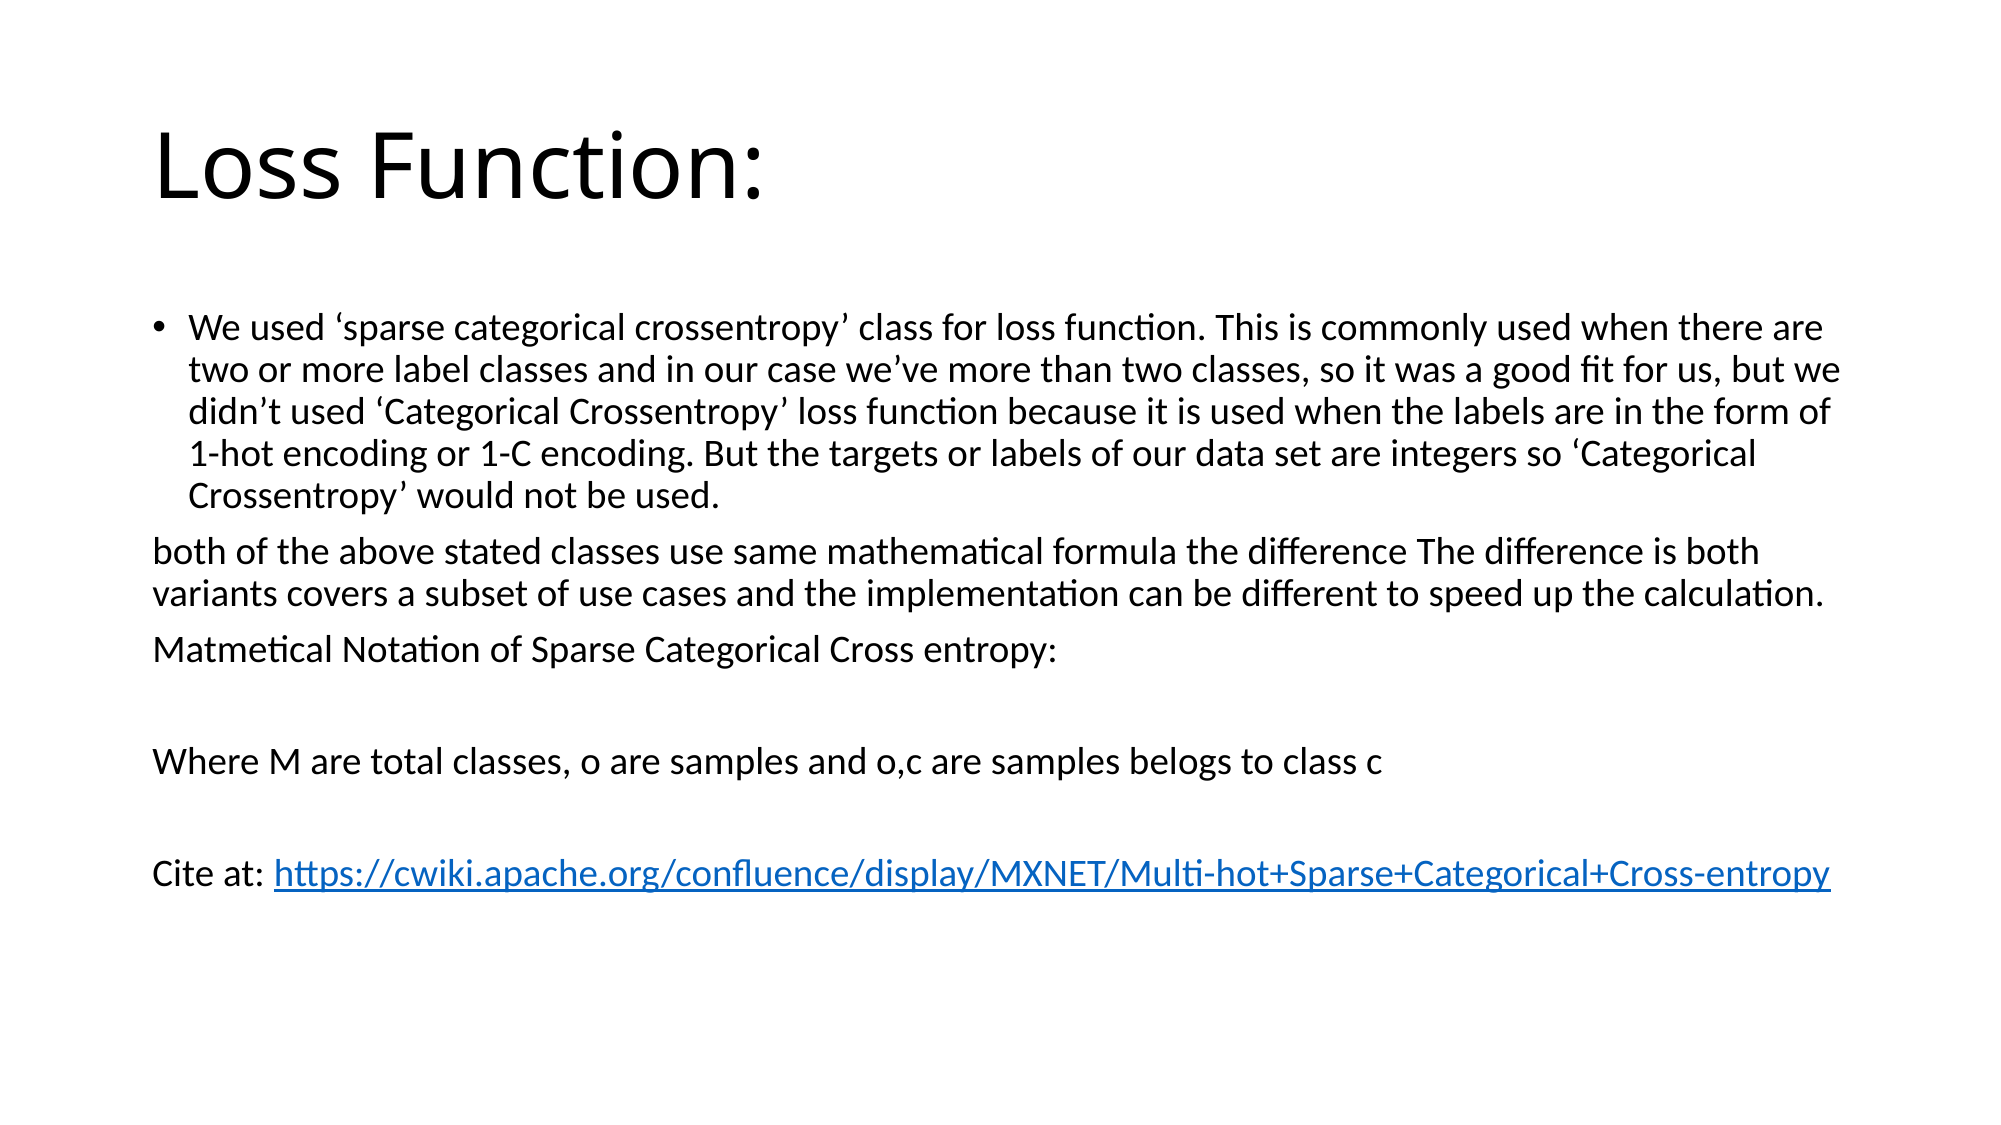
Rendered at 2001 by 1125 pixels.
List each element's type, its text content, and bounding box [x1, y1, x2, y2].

title Loss Function: [137, 59, 1863, 278]
